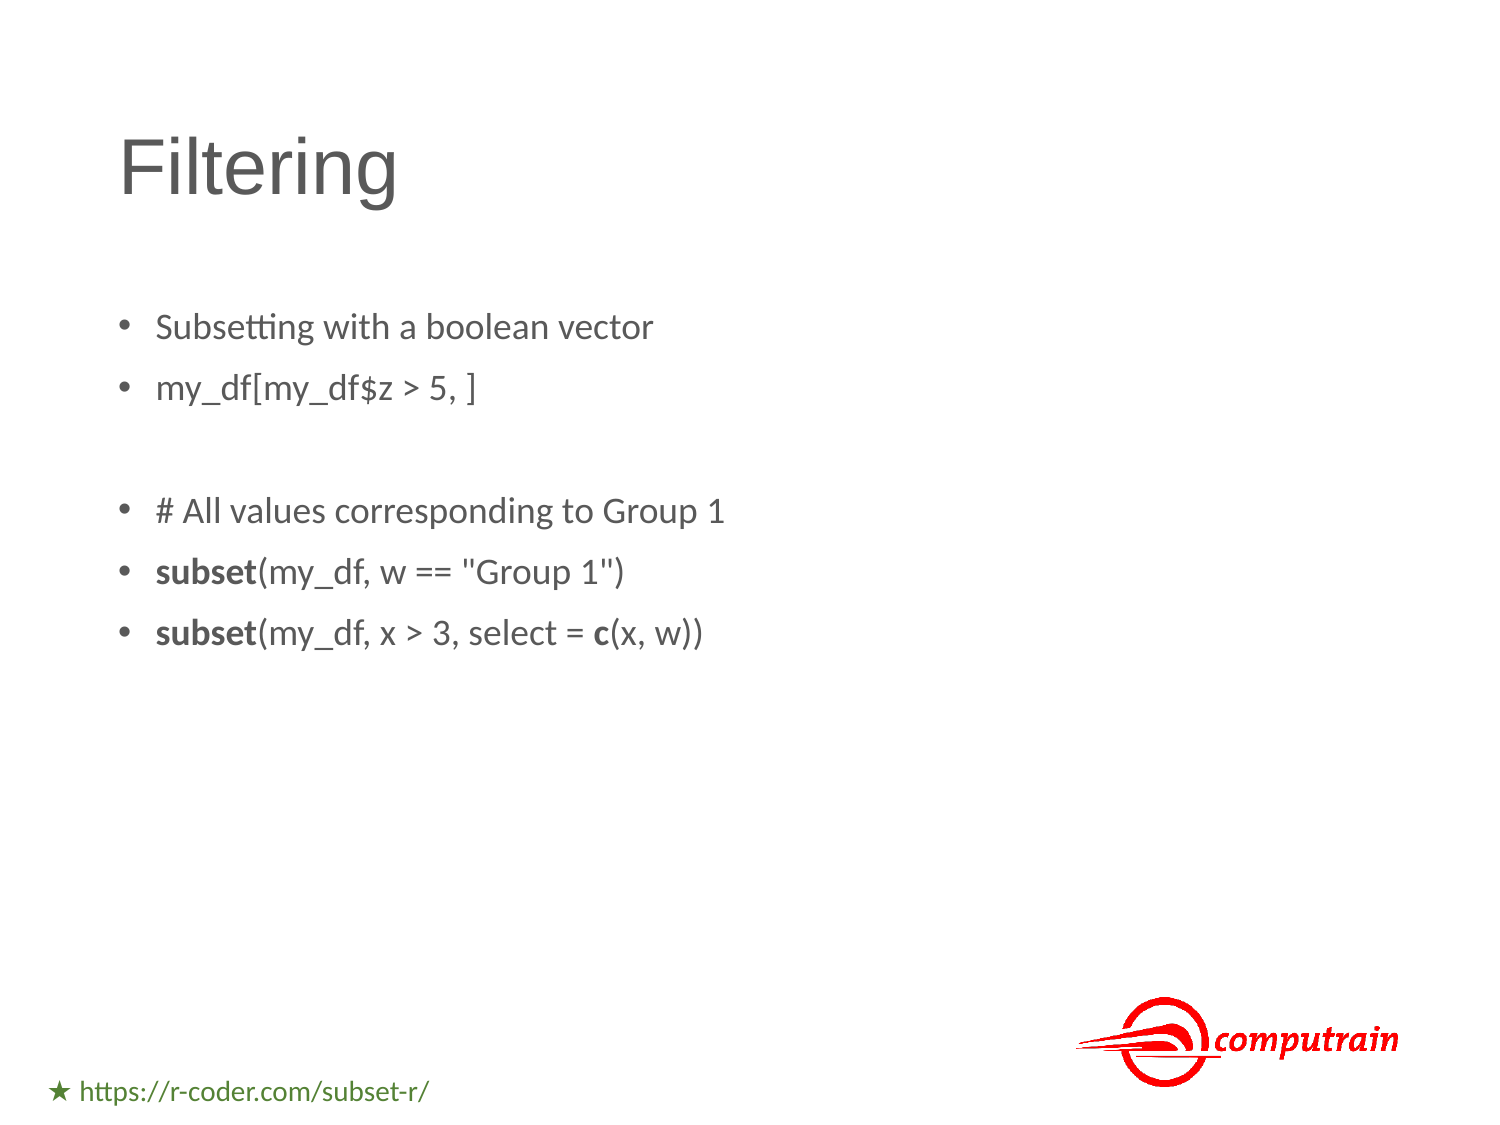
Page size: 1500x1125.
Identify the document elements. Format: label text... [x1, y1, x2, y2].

picture [1076, 997, 1398, 1087]
list Subsetting with a boolean vector my_df[my_df$z > 5, ] # All values corresponding to Group 1 subset(my_df, w == "Group 1") subset(my_df, x > 3, select = c(x, w)) [103, 299, 1397, 939]
title Filtering [103, 59, 1397, 278]
text_box ★ https://r-coder.com/subset-r/ [31, 1065, 810, 1115]
